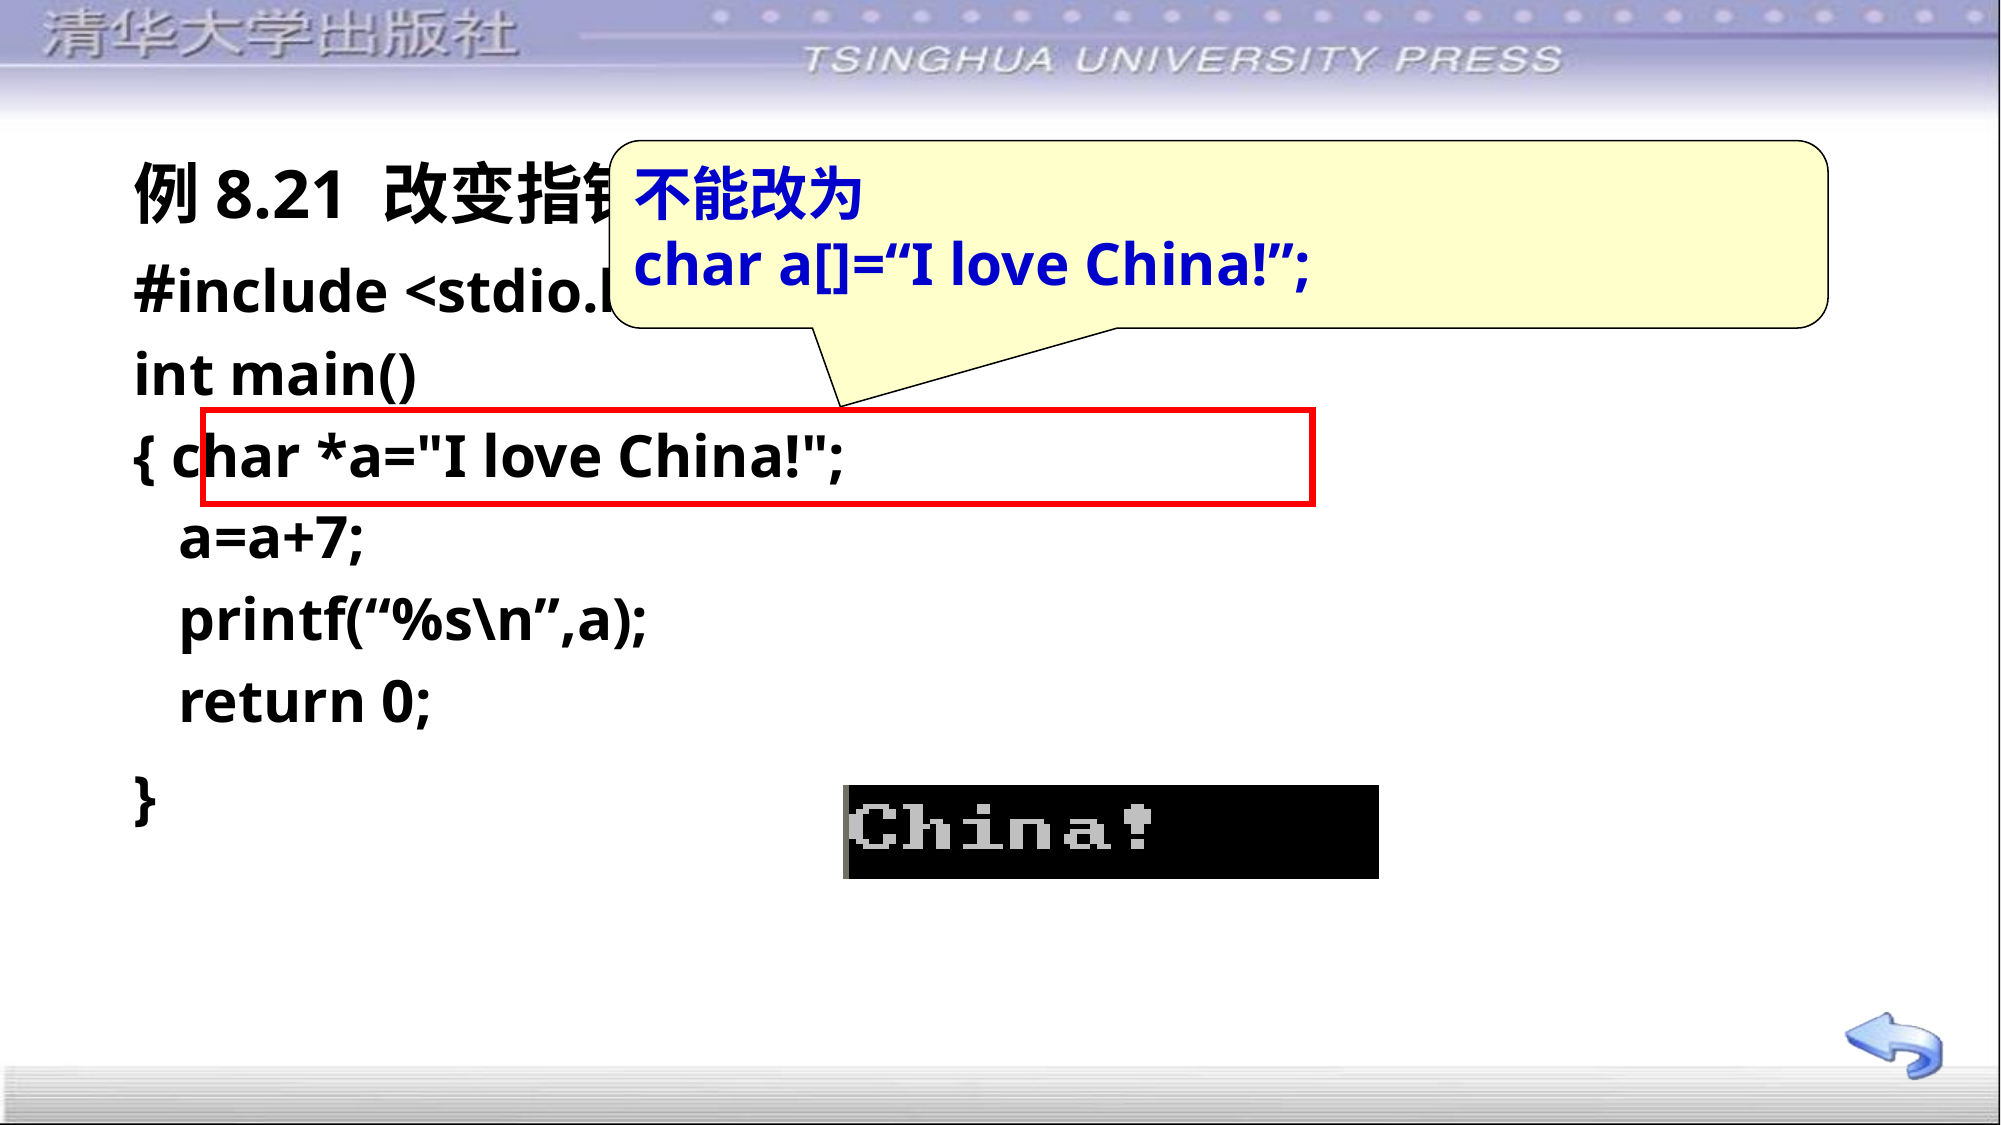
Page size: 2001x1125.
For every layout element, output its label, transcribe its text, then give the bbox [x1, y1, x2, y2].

text_box 不能改为 char a[]=“I love China!”; [609, 140, 1829, 407]
picture [0, 0, 2001, 1125]
text_box [203, 410, 1313, 504]
list 例8.21 改变指针变量的值。 #include <stdio.h> int main() { char *a="I love China!"; a=a+7; printf(“%s\n”,a); return 0; } [118, 128, 1902, 914]
